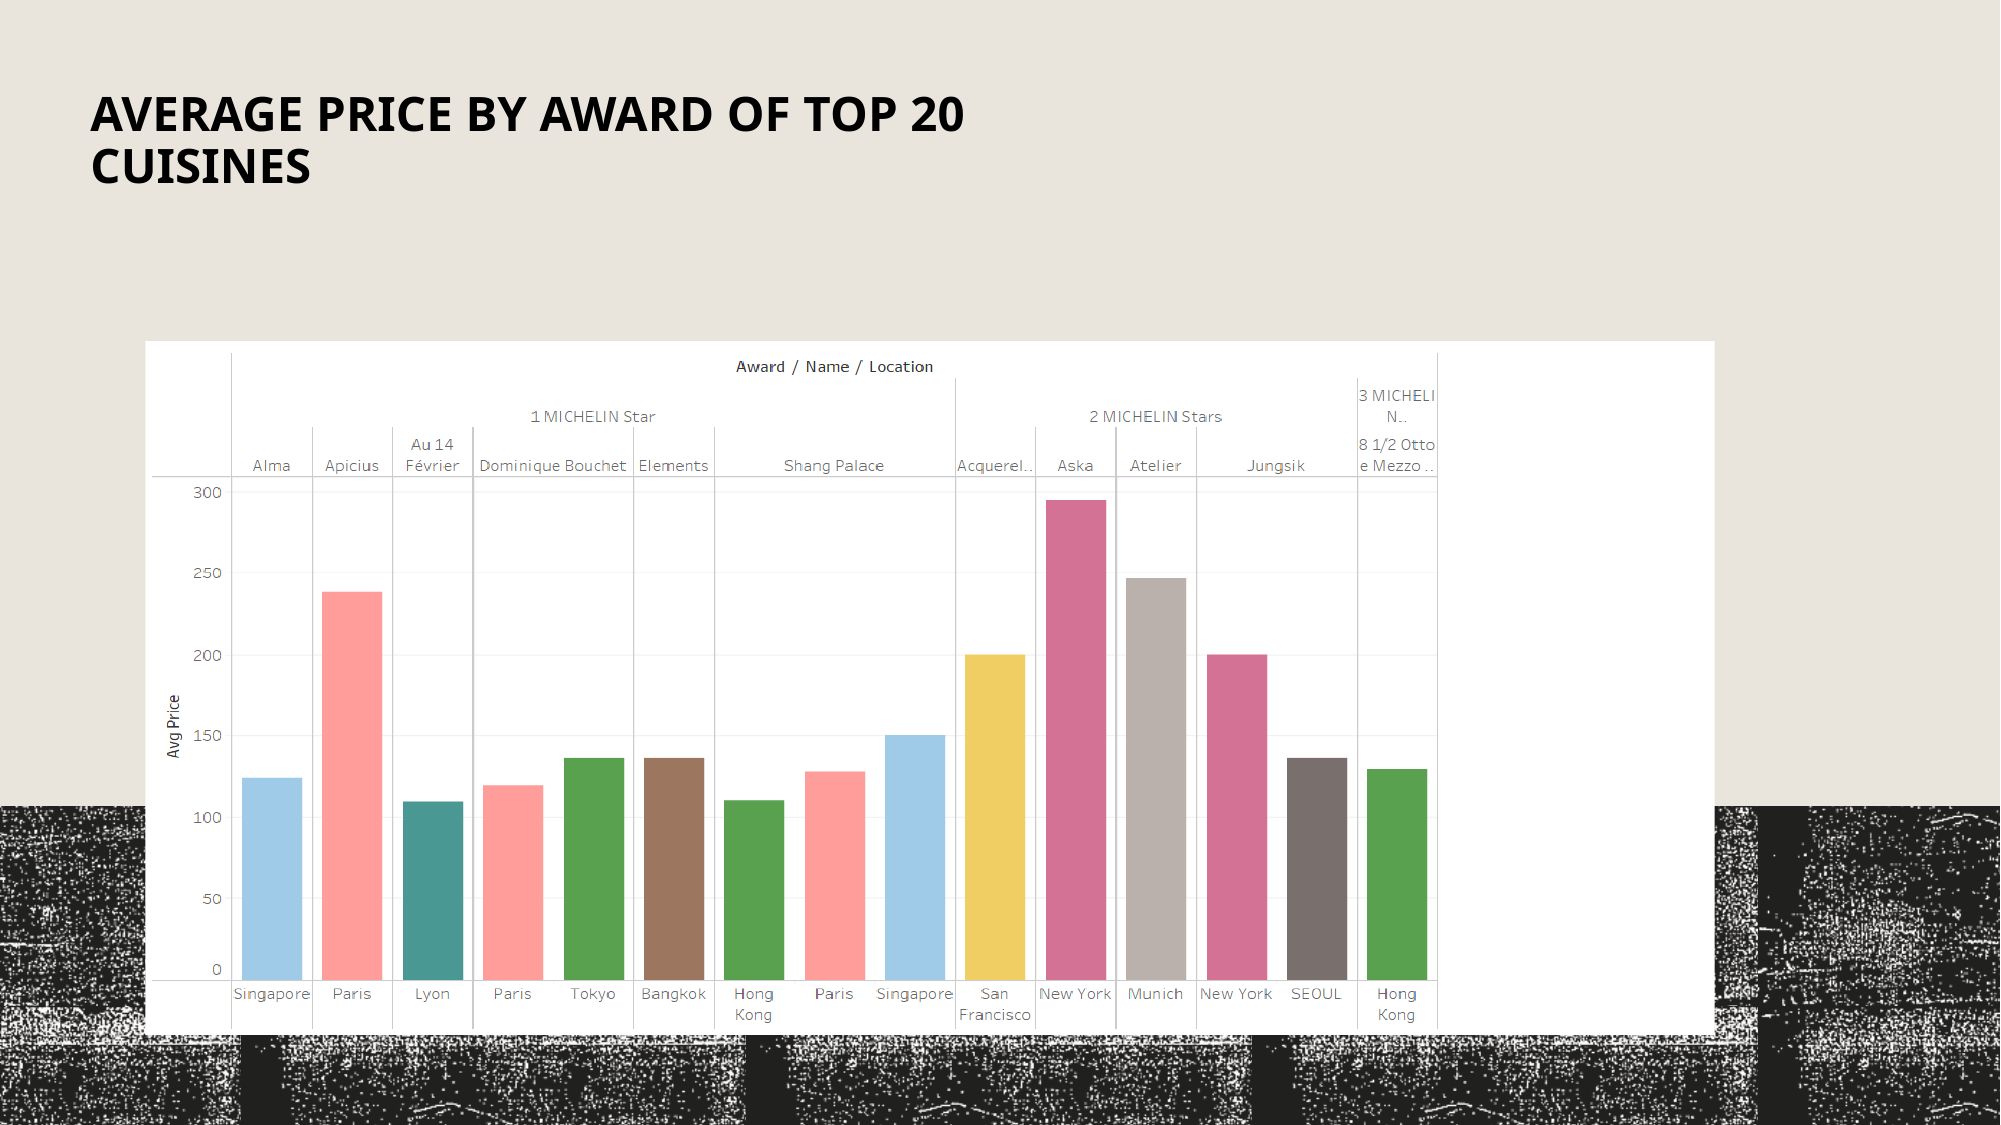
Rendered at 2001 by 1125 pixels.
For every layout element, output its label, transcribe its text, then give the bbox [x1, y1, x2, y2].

title Average Price by Award of Top 20 cuisines [90, 90, 1136, 252]
picture [145, 342, 1715, 1034]
